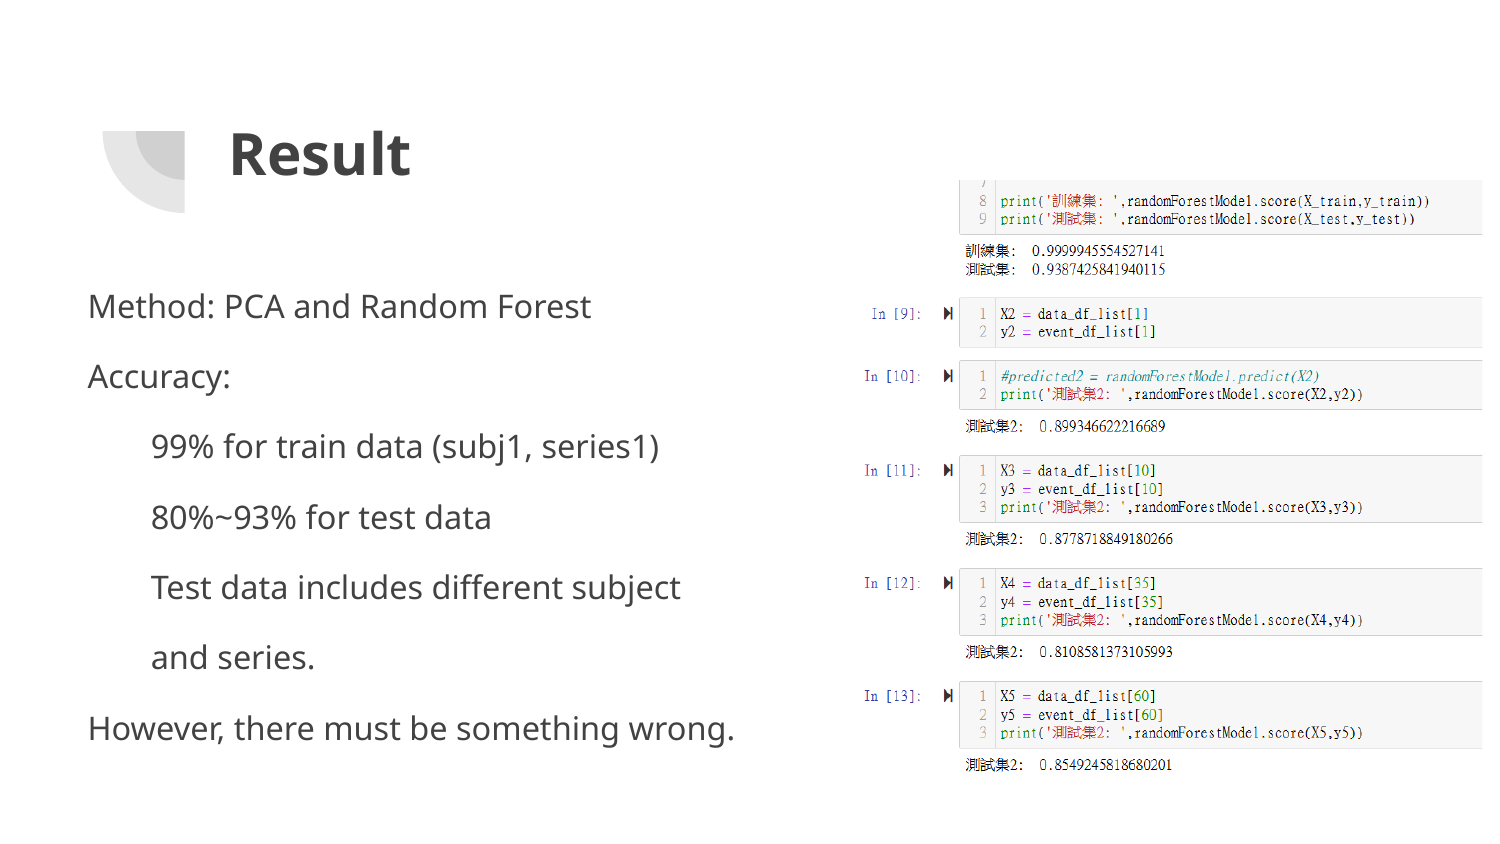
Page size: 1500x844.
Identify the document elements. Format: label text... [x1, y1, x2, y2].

picture [835, 180, 1483, 788]
list Method: PCA and Random Forest Accuracy: 99% for train data (subj1, series1) 80%~93% for test data Test data includes different subject and series. However, there must be something wrong. [72, 262, 830, 770]
title Result [213, 98, 1368, 262]
